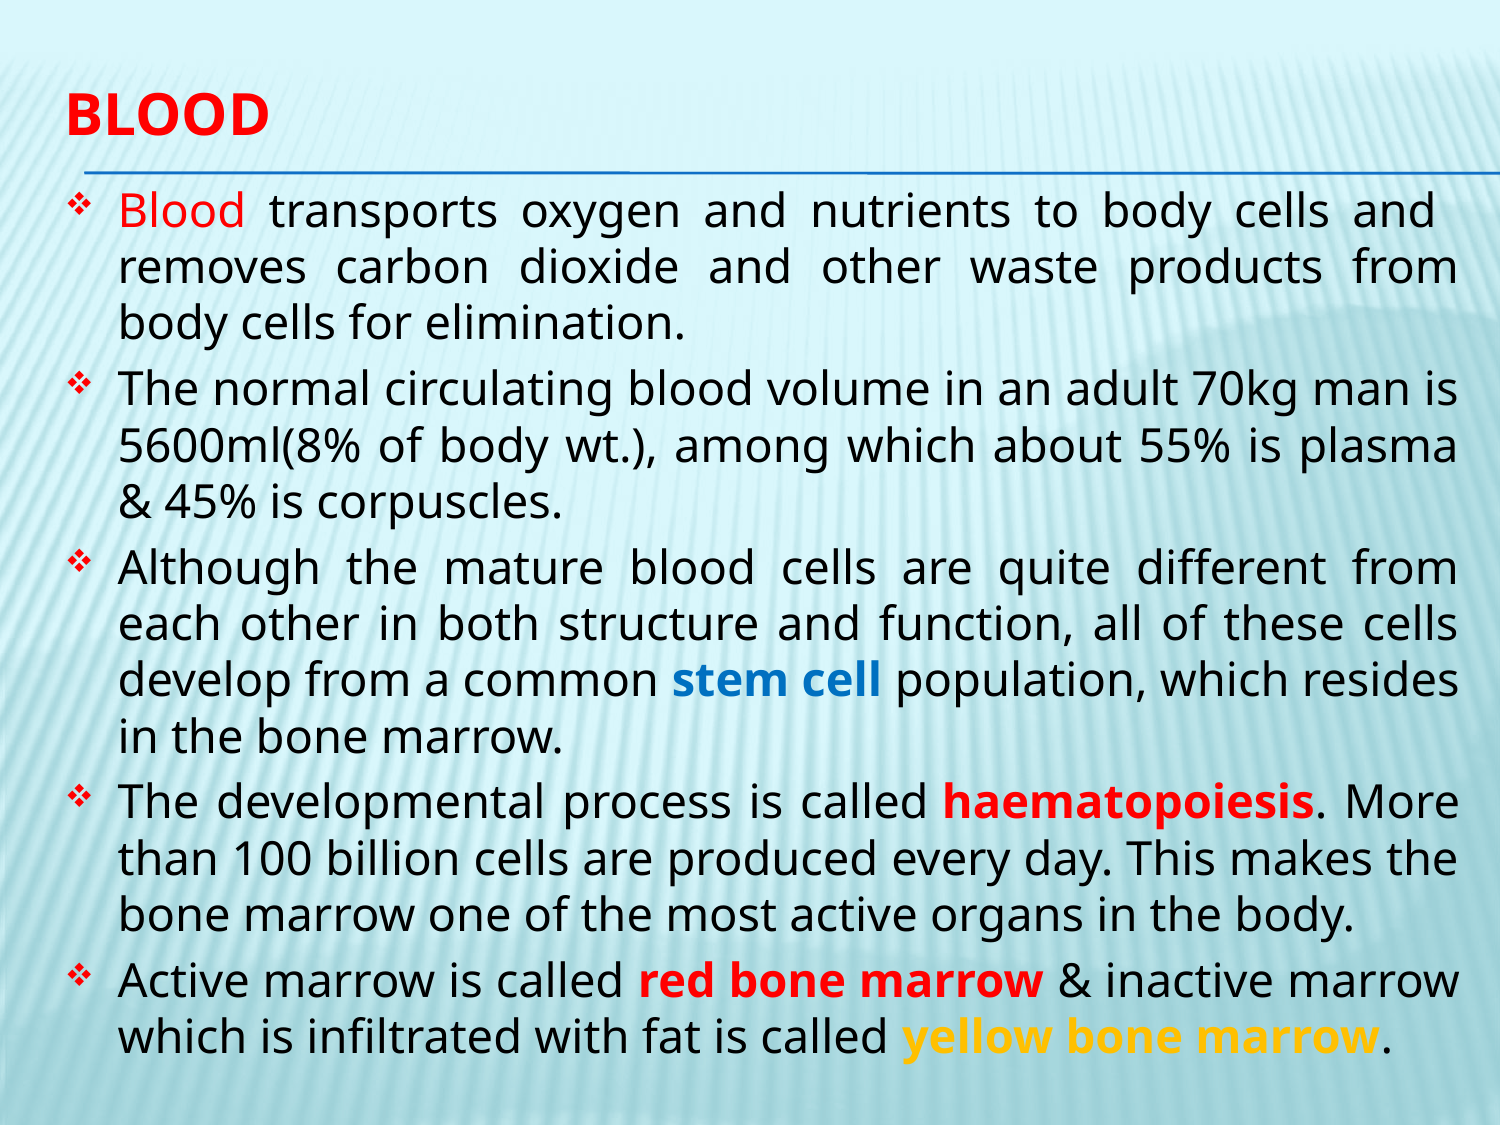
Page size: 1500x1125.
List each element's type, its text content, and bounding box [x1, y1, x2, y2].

title BLOOD [50, 75, 1475, 149]
list Blood transports oxygen and nutrients to body cells and removes carbon dioxide and other waste products from body cells for elimination. The normal circulating blood volume in an adult 70kg man is 5600ml(8% of body wt.), among which about 55% is plasma & 45% is corpuscles. Although the mature blood cells are quite different from each other in both structure and function, all of these cells develop from a common stem cell population, which resides in the bone marrow. The developmental process is called haematopoiesis. More than 100 billion cells are produced every day. This makes the bone marrow one of the most active organs in the body. Active marrow is called red bone marrow & inactive marrow which is infiltrated with fat is called yellow bone marrow. [50, 172, 1475, 1094]
